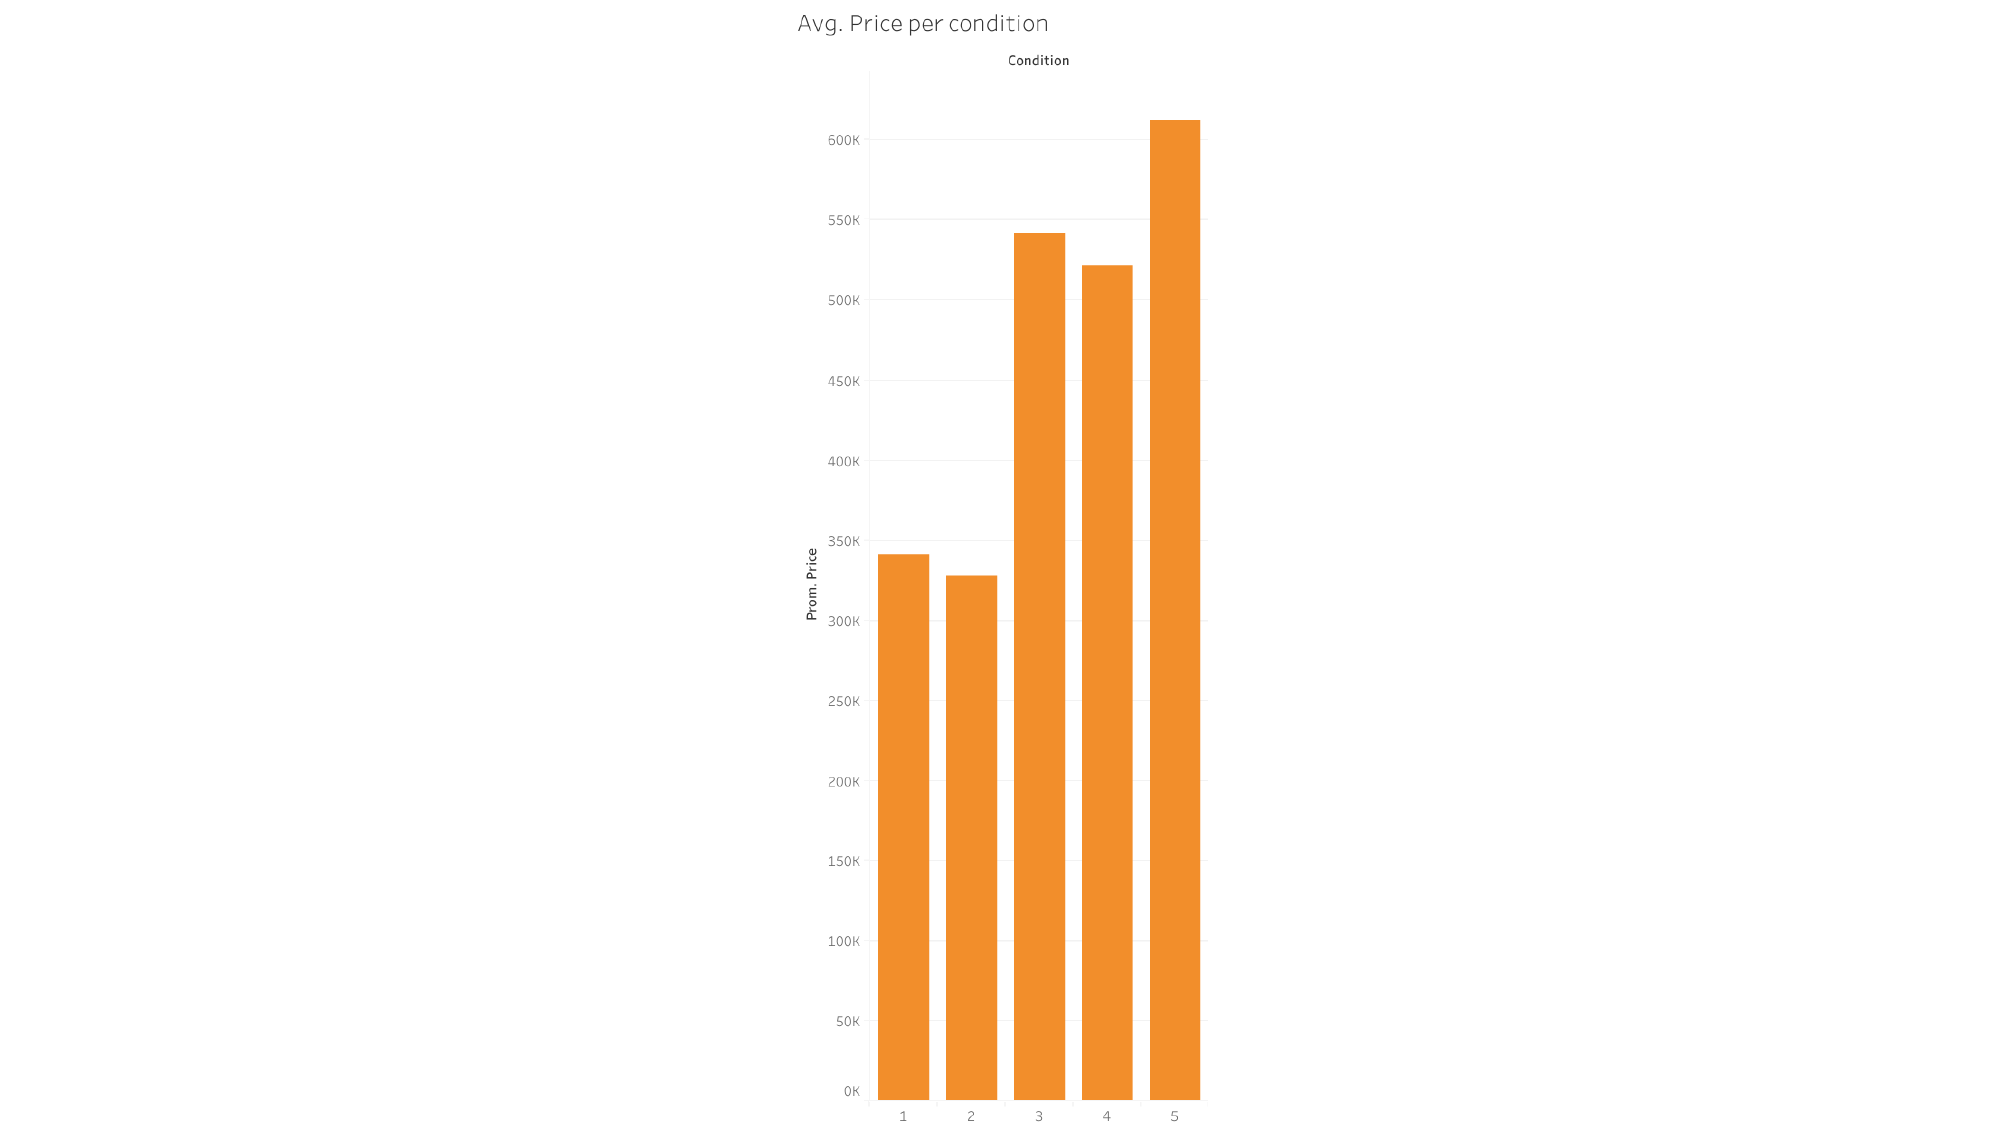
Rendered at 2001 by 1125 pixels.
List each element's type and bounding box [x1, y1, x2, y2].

picture [792, 0, 1208, 1125]
